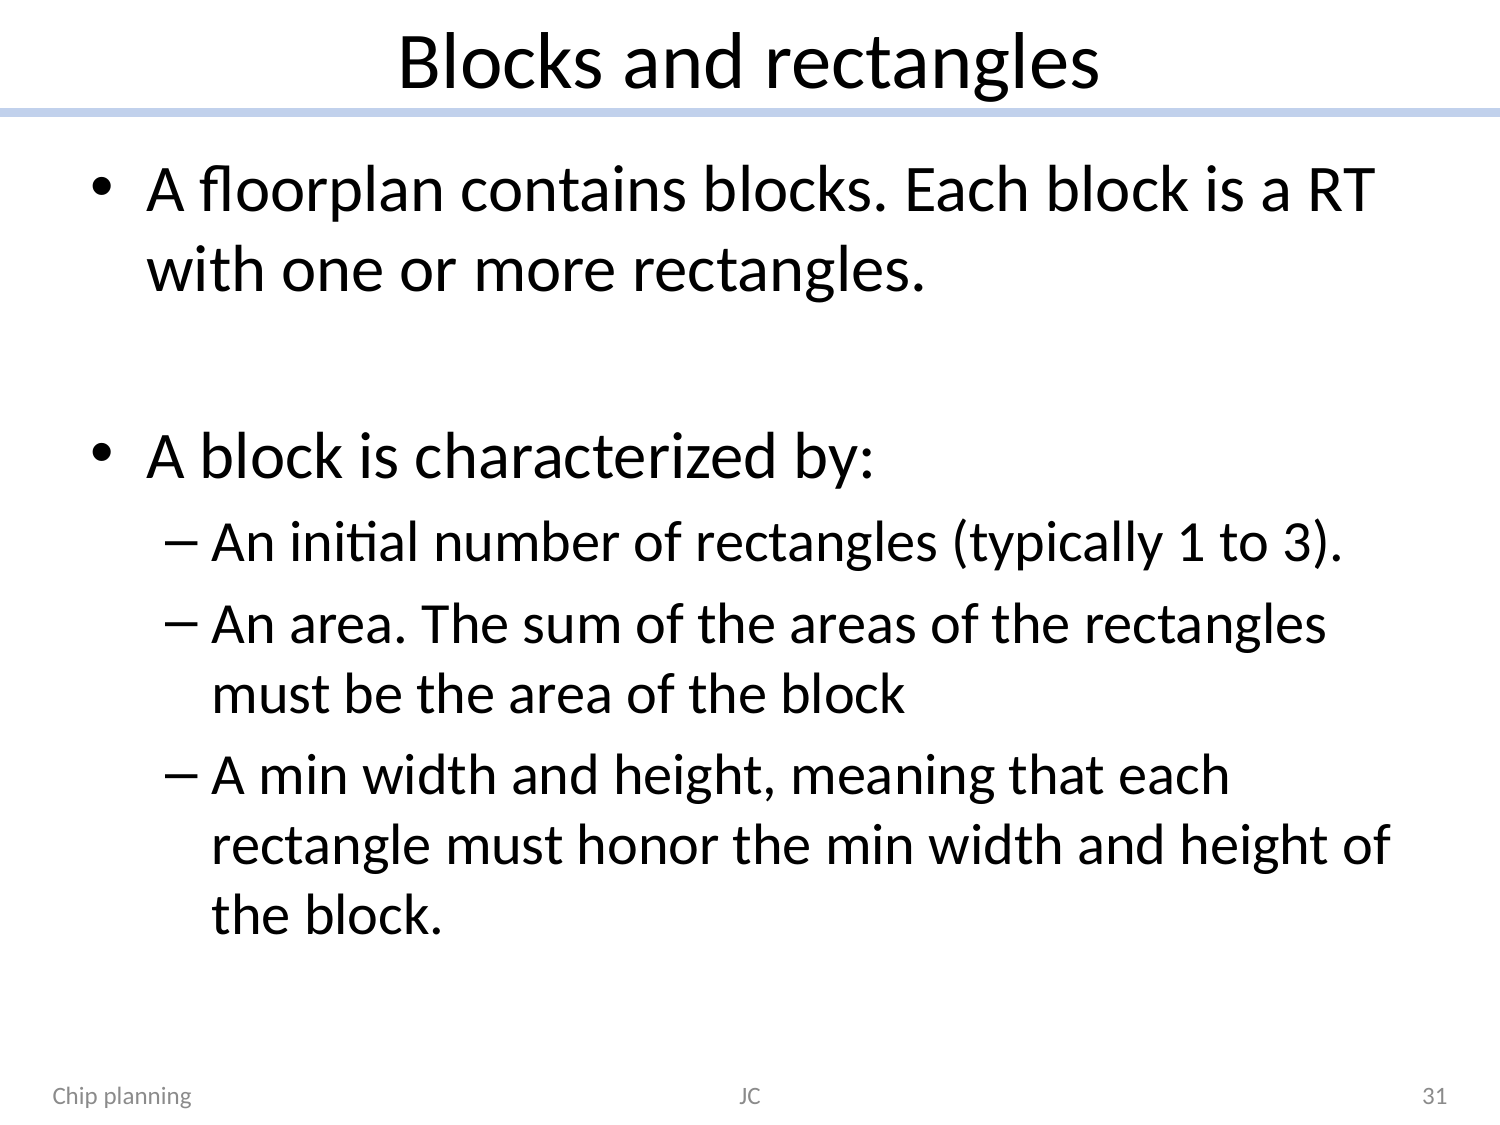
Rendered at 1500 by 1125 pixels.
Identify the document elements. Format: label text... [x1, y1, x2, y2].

slide_number Chip planning [37, 1065, 388, 1125]
footer JC [512, 1065, 988, 1125]
slide_number 31 [1112, 1065, 1463, 1125]
title Blocks and rectangles [75, 0, 1425, 113]
list A floorplan contains blocks. Each block is a RT with one or more rectangles. A block is characterized by: An initial number of rectangles (typically 1 to 3). An area. The sum of the areas of the rectangles must be the area of the block A min width and height, meaning that each rectangle must honor the min width and height of the block. [75, 137, 1425, 1025]
